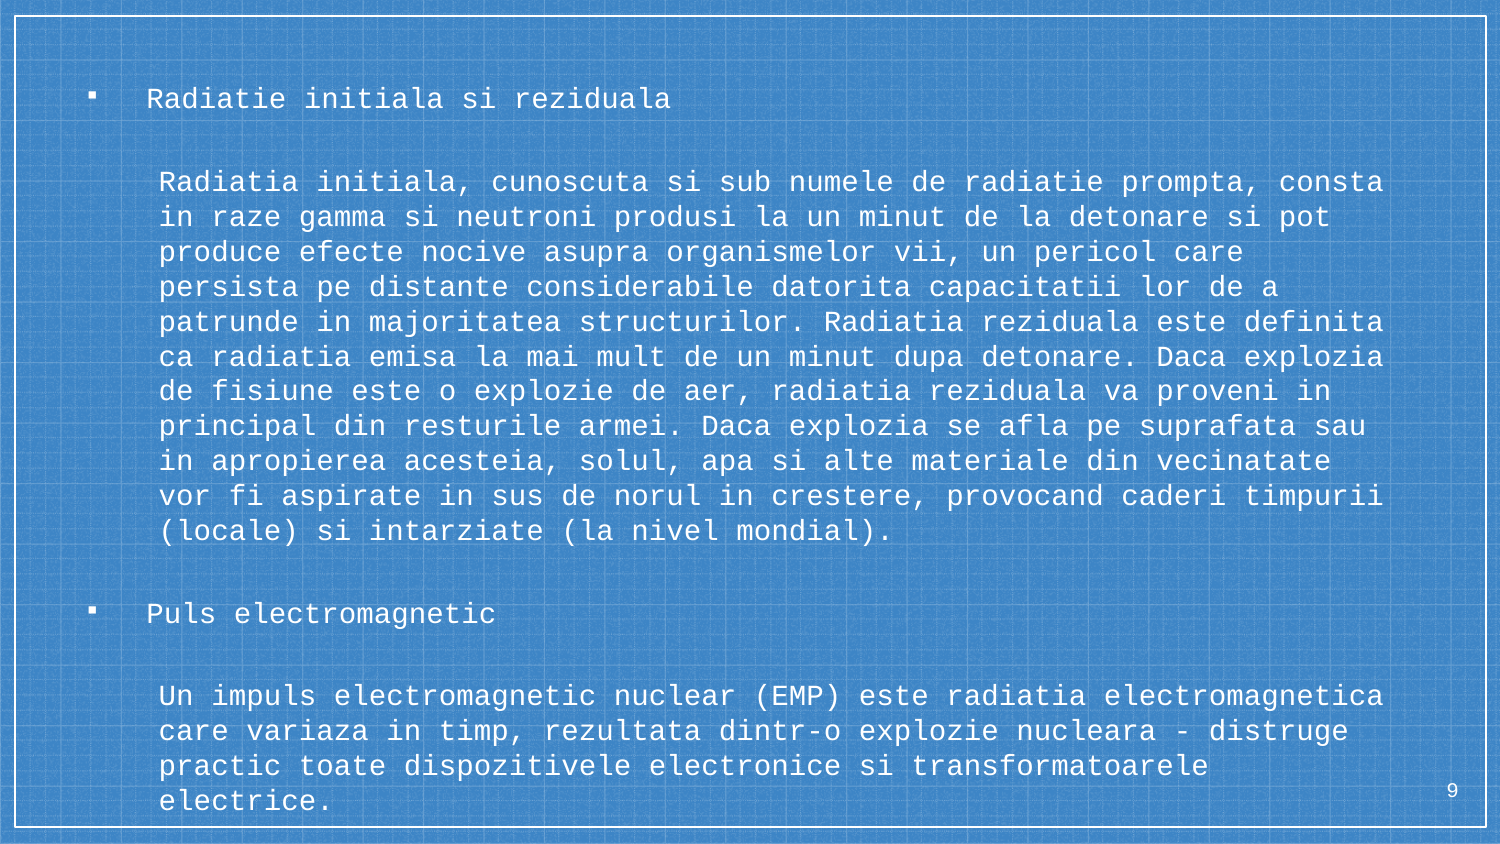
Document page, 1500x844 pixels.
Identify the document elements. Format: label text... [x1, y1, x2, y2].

list Radiatie initiala si reziduala Radiatia initiala, cunoscuta si sub numele de radiatie prompta, consta in raze gamma si neutroni produsi la un minut de la detonare si pot produce efecte nocive asupra organismelor vii, un pericol care persista pe distante considerabile datorita capacitatii lor de a patrunde in majoritatea structurilor. Radiatia reziduala este definita ca radiatia emisa la mai mult de un minut dupa detonare. Daca explozia de fisiune este o explozie de aer, radiatia reziduala va proveni in principal din resturile armei. Daca explozia se afla pe suprafata sau in apropierea acesteia, solul, apa si alte materiale din vecinatate vor fi aspirate in sus de norul in crestere, provocand caderi timpurii (locale) si intarziate (la nivel mondial). Puls electromagnetic Un impuls electromagnetic nuclear (EMP) este radiatia electromagnetica care variaza in timp, rezultata dintr-o explozie nucleara - distruge practic toate dispozitivele electronice si transformatoarele electrice. [56, 64, 1417, 782]
picture [0, 0, 1500, 844]
slide_number 9 [1398, 761, 1474, 810]
